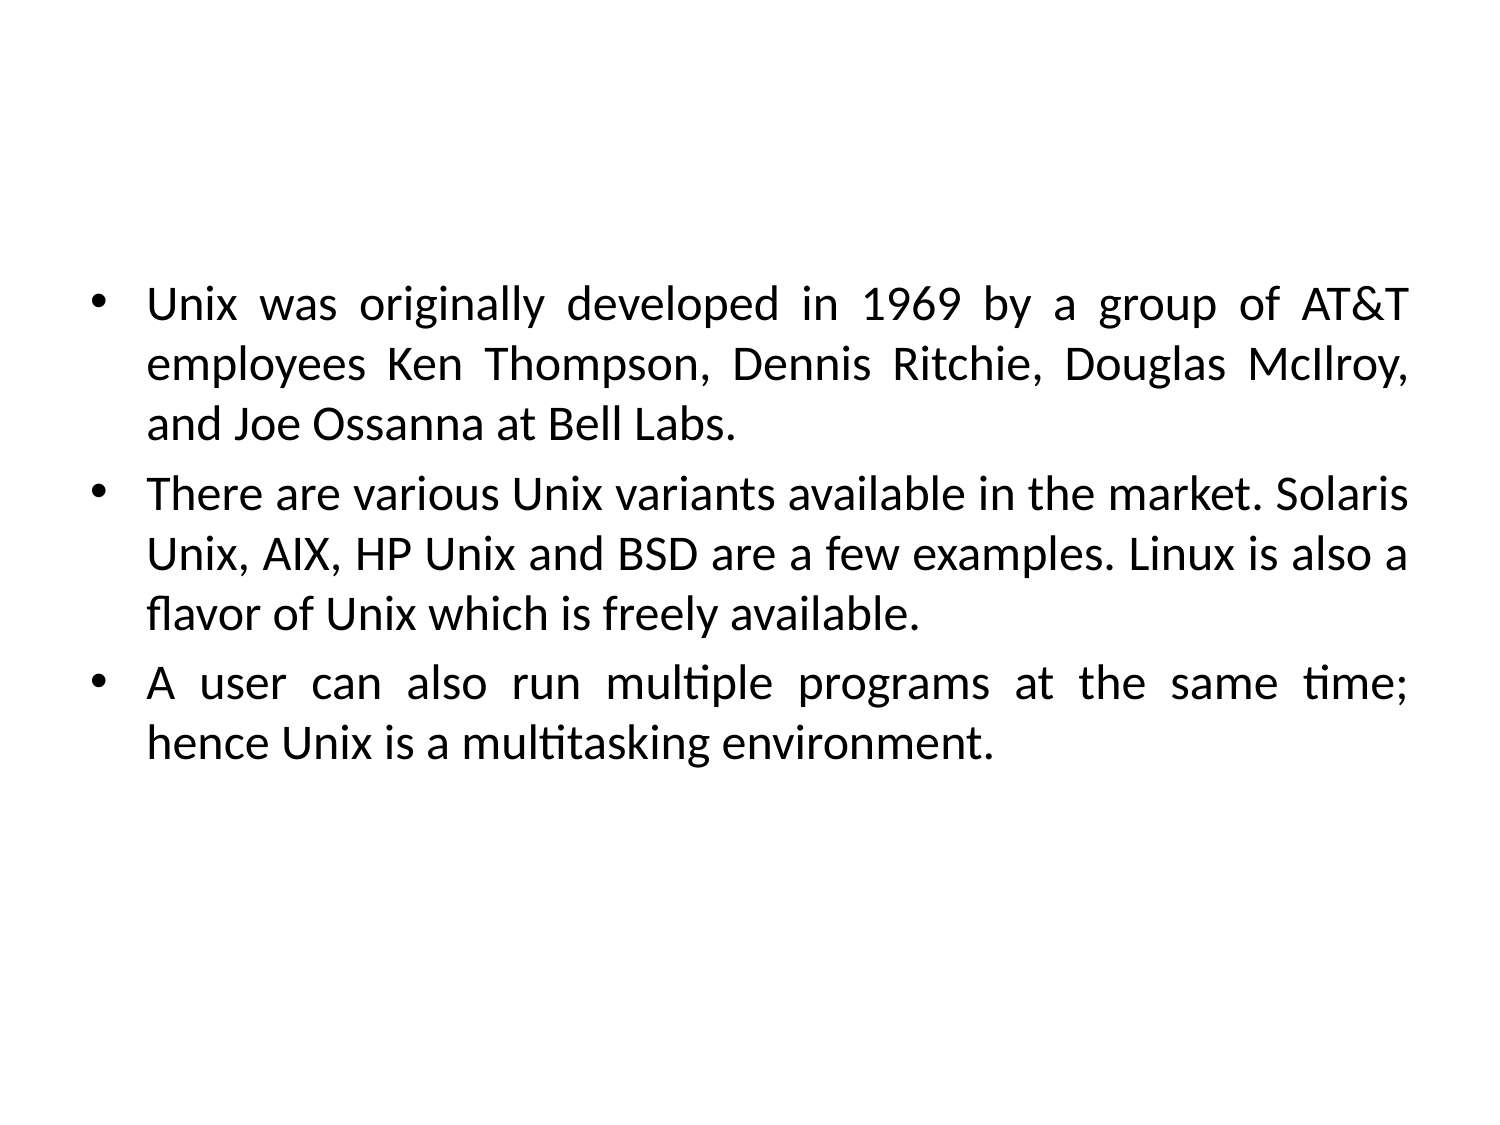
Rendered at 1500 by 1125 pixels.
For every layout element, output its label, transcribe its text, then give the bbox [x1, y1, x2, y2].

list Unix was originally developed in 1969 by a group of AT&T employees Ken Thompson, Dennis Ritchie, Douglas McIlroy, and Joe Ossanna at Bell Labs. There are various Unix variants available in the market. Solaris Unix, AIX, HP Unix and BSD are a few examples. Linux is also a flavor of Unix which is freely available. A user can also run multiple programs at the same time; hence Unix is a multitasking environment. [75, 262, 1425, 1005]
